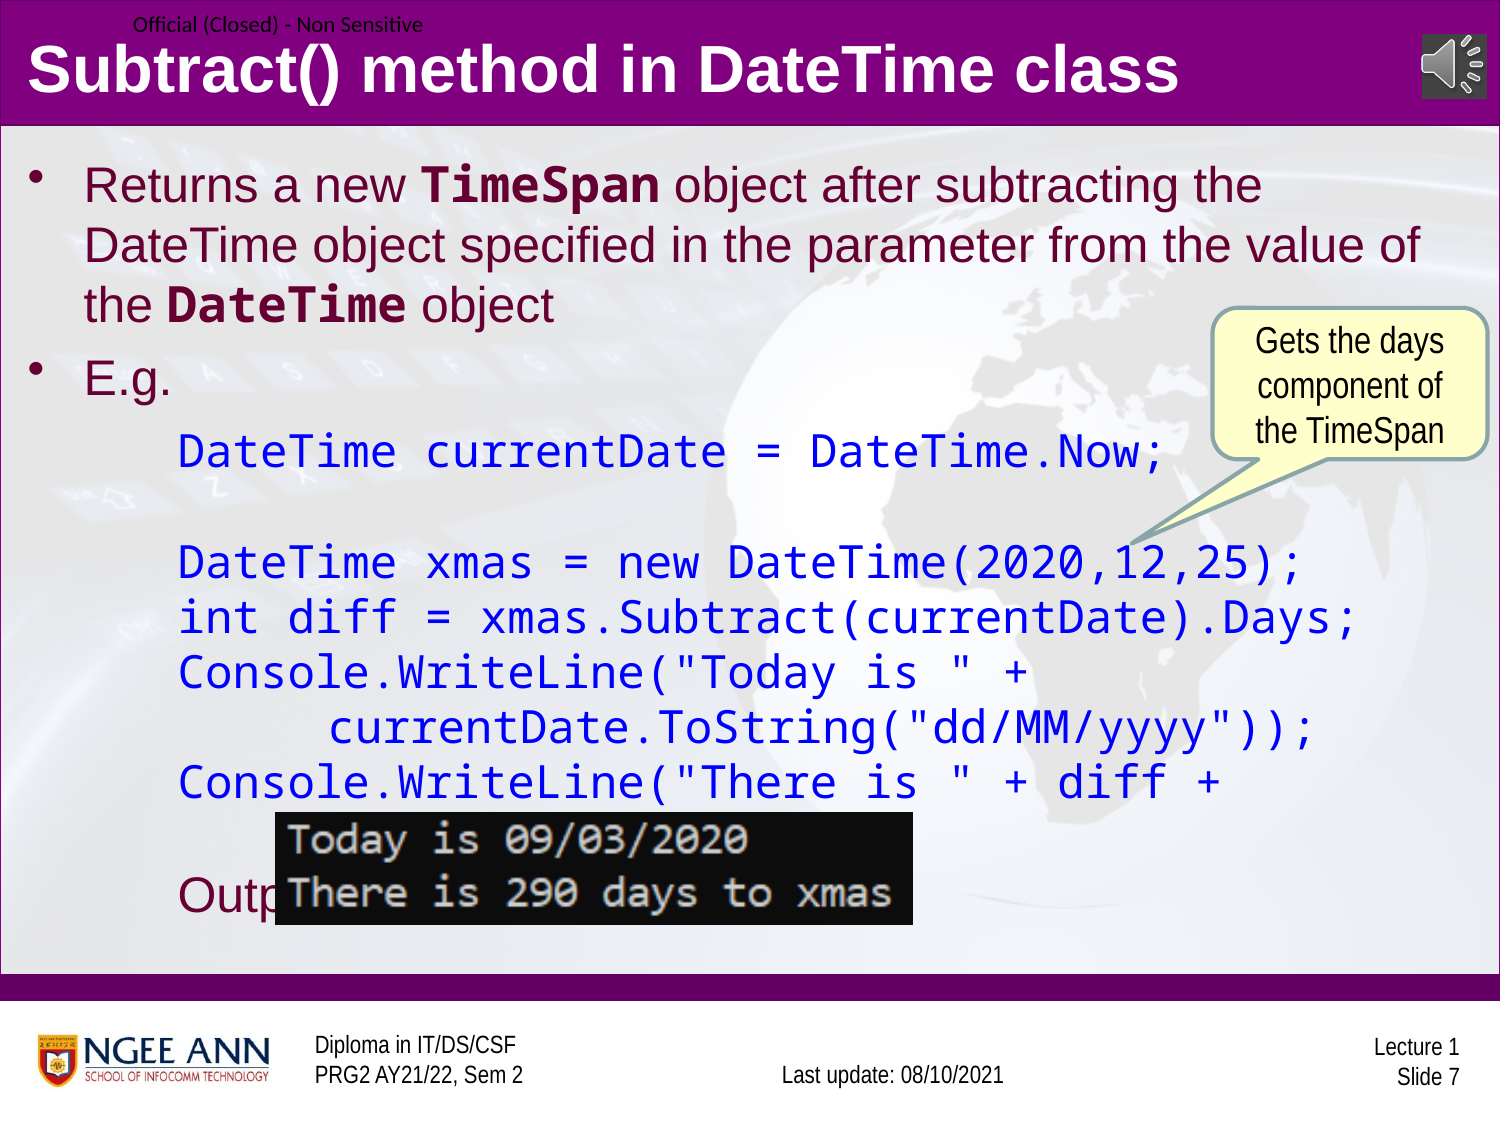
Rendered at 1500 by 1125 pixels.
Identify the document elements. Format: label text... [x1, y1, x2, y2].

picture [1420, 32, 1488, 100]
text_box Gets the days component of the TimeSpan [1129, 305, 1490, 546]
title Subtract() method in DateTime class [12, 19, 1488, 113]
picture [12, 1012, 294, 1109]
picture [274, 812, 913, 926]
list Returns a new TimeSpan object after subtracting the DateTime object specified in the parameter from the value of the DateTime object E.g. DateTime currentDate = DateTime.Now; DateTime xmas = new DateTime(2020,12,25); int diff = xmas.Subtract(currentDate).Days; Console.WriteLine("Today is " + currentDate.ToString("dd/MM/yyyy")); Console.WriteLine("There is " + diff + " days to xmas"); Output: [12, 144, 1488, 963]
